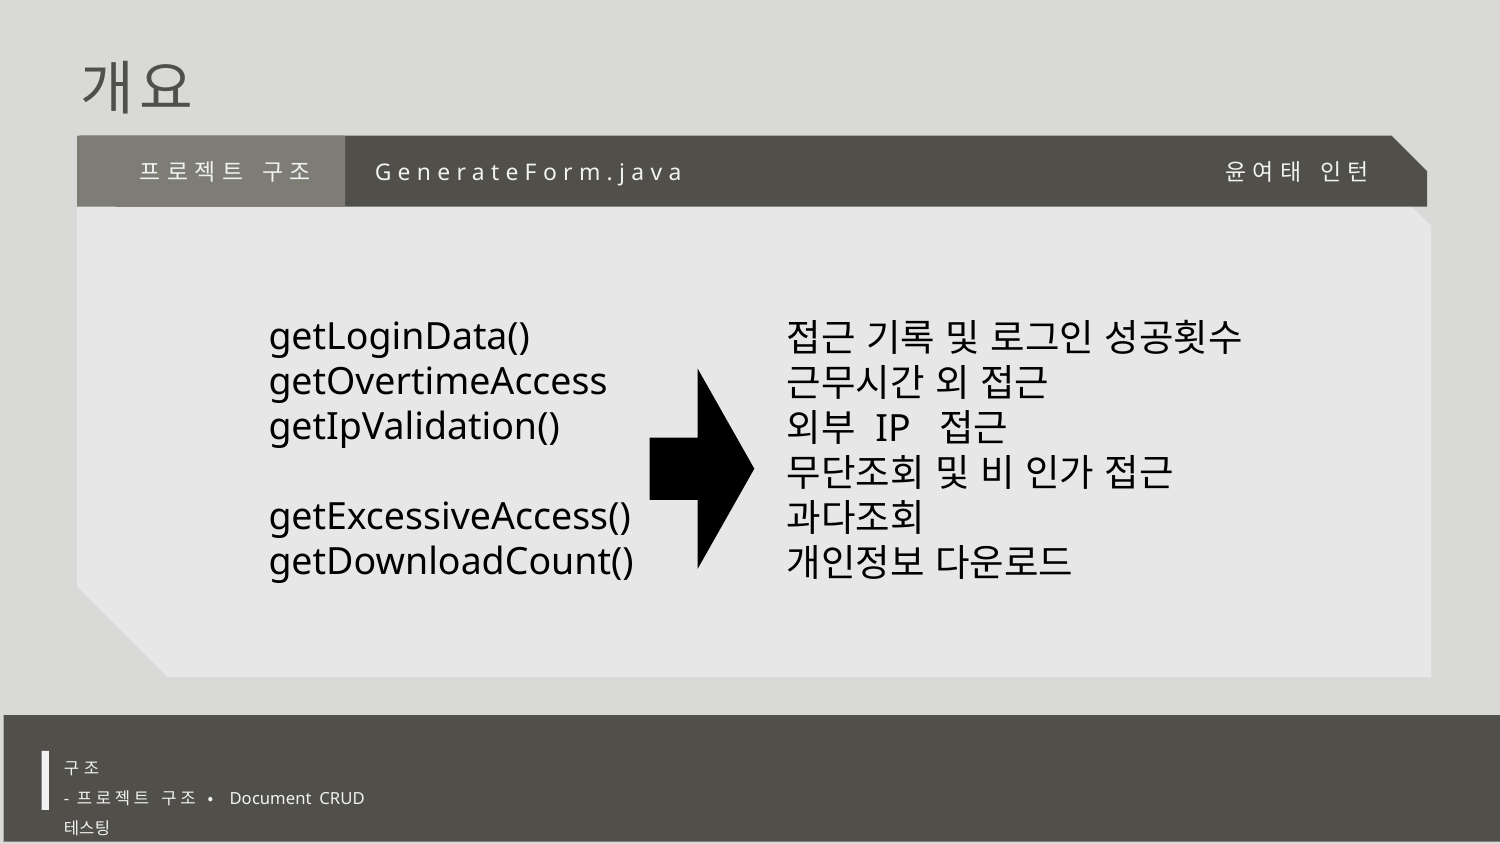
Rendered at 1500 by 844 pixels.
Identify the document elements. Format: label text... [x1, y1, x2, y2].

text_box 프로젝트 구조 [81, 149, 342, 192]
text_box 구 조 -프로젝트 구조 • Document CRUD 테스팅 [49, 740, 380, 844]
text_box 윤여태 인턴 [1210, 149, 1412, 192]
text_box [75, 209, 1434, 680]
text_box [2, 713, 1500, 844]
text_box [39, 749, 51, 812]
text_box 개요 [65, 43, 774, 129]
text_box GenerateForm.java [360, 149, 1187, 192]
text_box [79, 133, 1430, 209]
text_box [253, 304, 1363, 640]
text_box [75, 134, 347, 209]
